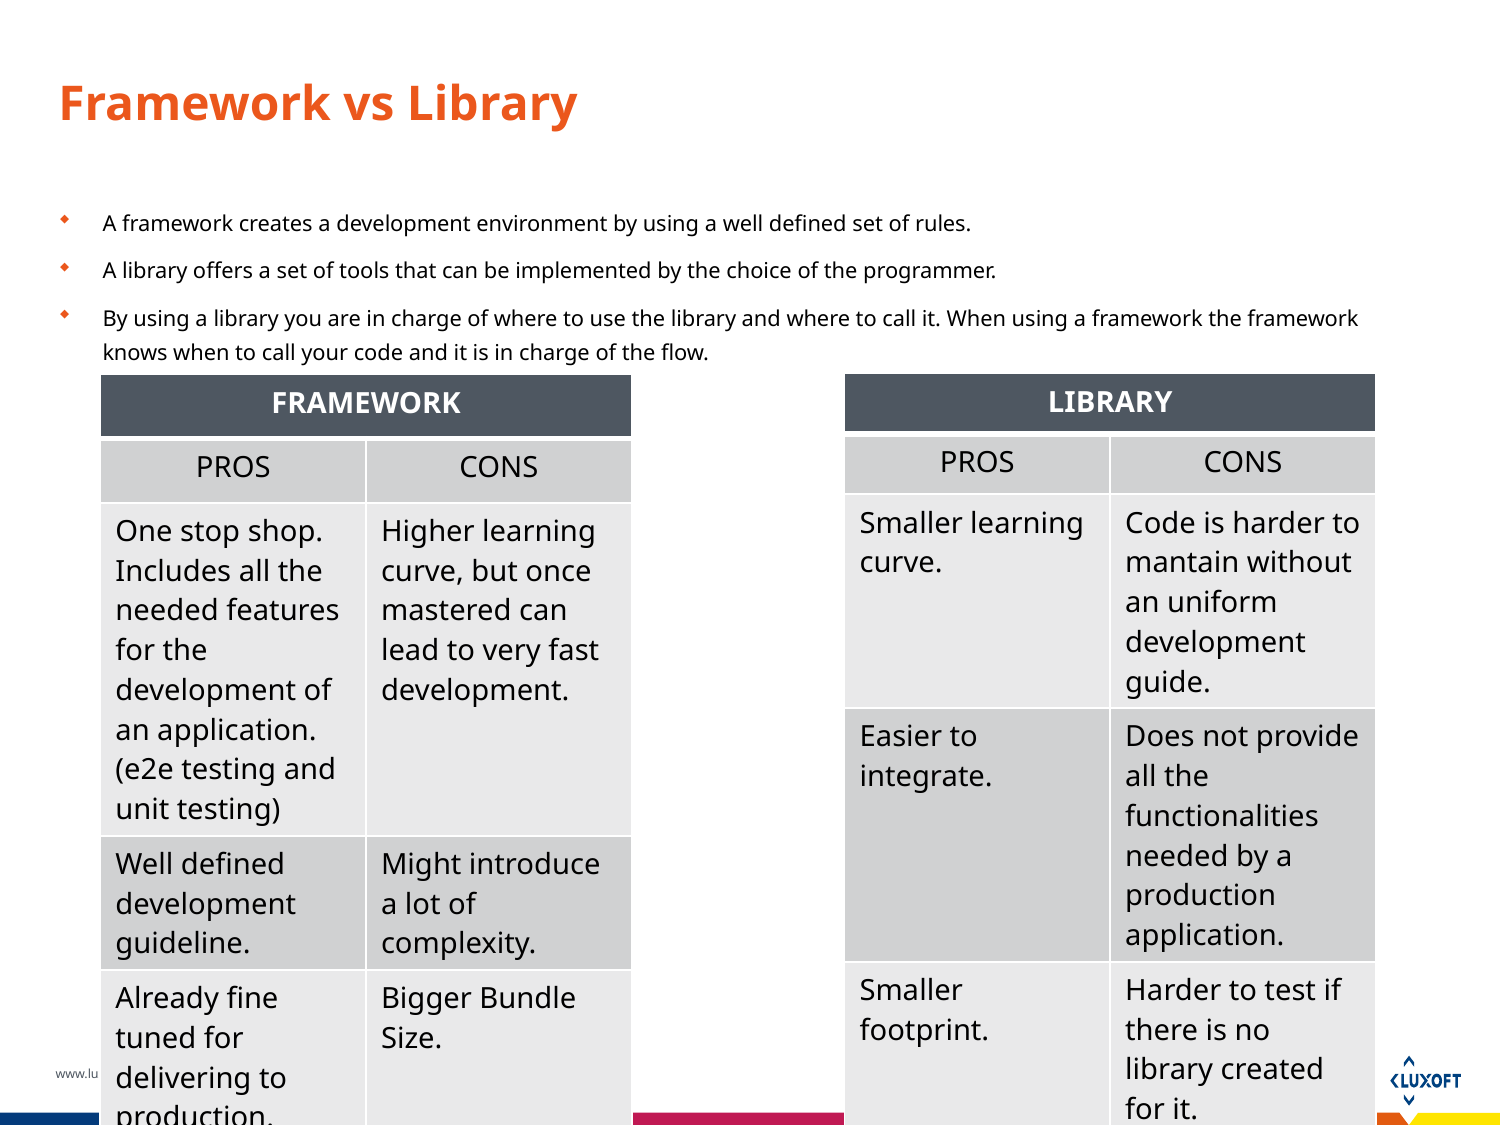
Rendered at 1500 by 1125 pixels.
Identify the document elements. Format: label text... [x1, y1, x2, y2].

table_header FRAMEWORK [101, 375, 631, 436]
list A framework creates a development environment by using a well defined set of rules. A library offers a set of tools that can be implemented by the choice of the programmer. By using a library you are in charge of where to use the library and where to call it. When using a framework the framework knows when to call your code and it is in charge of the flow. [47, 196, 1400, 374]
table_cell Code is harder to mantain without an uniform development guide. [1111, 495, 1375, 707]
table_cell Easier to integrate. [845, 709, 1109, 961]
table_header LIBRARY [845, 374, 1375, 431]
table_cell Well defined development guideline. [101, 837, 365, 969]
table_cell Bigger Bundle Size. [367, 971, 631, 1125]
table_cell CONS [1111, 437, 1375, 493]
table_cell Might introduce a lot of complexity. [367, 837, 631, 969]
table_cell Smaller footprint. [845, 963, 1109, 1125]
table_cell Higher learning curve, but once mastered can lead to very fast development. [367, 504, 631, 835]
title Framework vs Library [47, 59, 1457, 143]
table_cell PROS [101, 441, 365, 502]
table_cell One stop shop. Includes all the needed features for the development of an application. (e2e testing and unit testing) [101, 504, 365, 835]
table_cell Harder to test if there is no library created for it. [1111, 963, 1375, 1125]
table_cell Smaller learning curve. [845, 495, 1109, 707]
table_cell Does not provide all the functionalities needed by a production application. [1111, 709, 1375, 961]
table_cell PROS [845, 437, 1109, 493]
table_cell Already fine tuned for delivering to production. [101, 971, 365, 1125]
table_cell CONS [367, 441, 631, 502]
